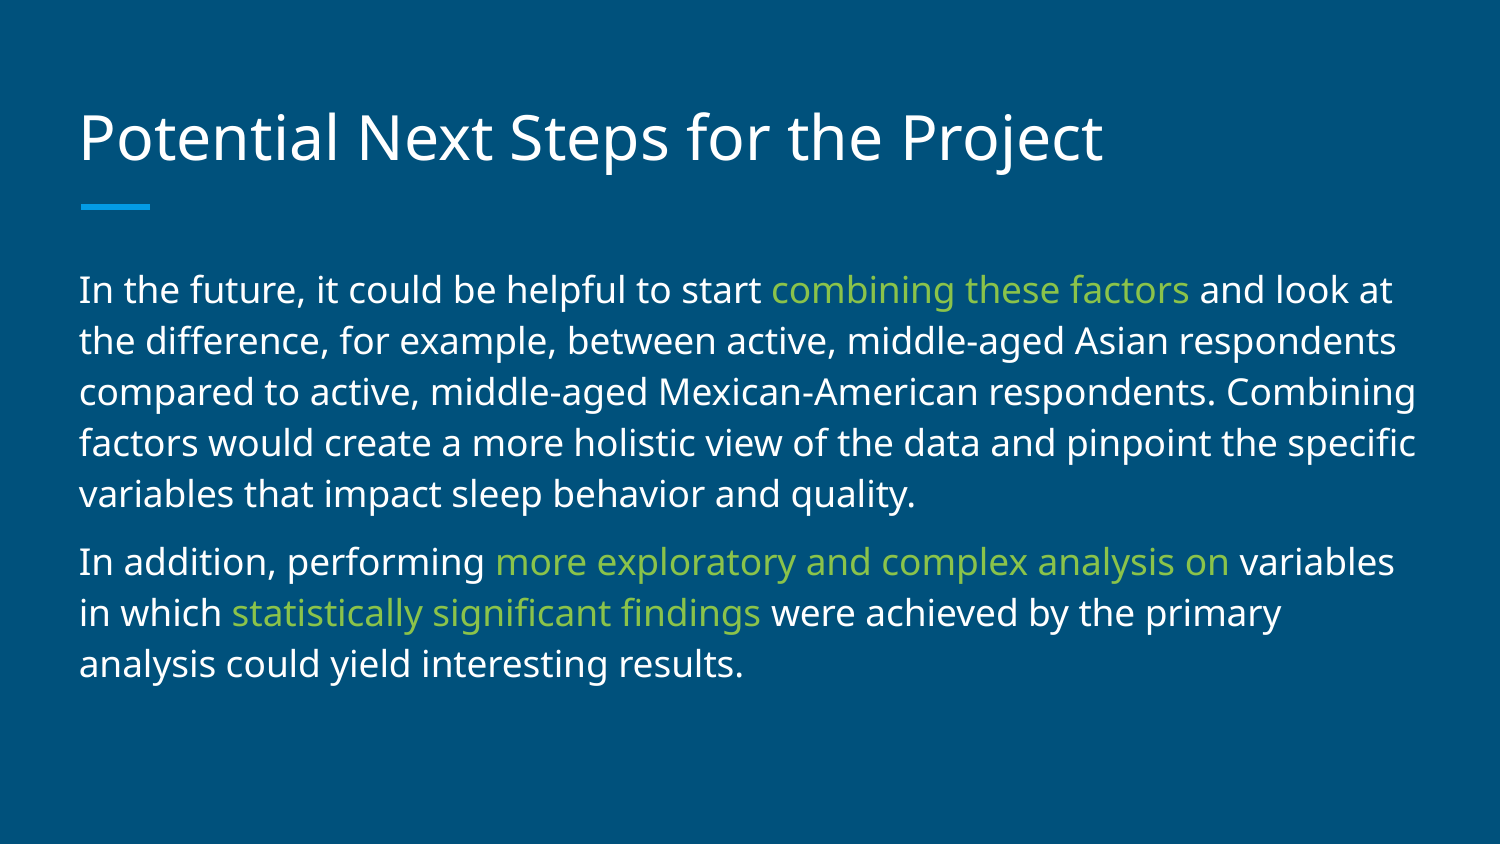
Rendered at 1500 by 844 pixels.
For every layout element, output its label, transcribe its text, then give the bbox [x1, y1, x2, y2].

title Potential Next Steps for the Project [63, 75, 1437, 188]
list In the future, it could be helpful to start combining these factors and look at the difference, for example, between active, middle-aged Asian respondents compared to active, middle-aged Mexican-American respondents. Combining factors would create a more holistic view of the data and pinpoint the specific variables that impact sleep behavior and quality. In addition, performing more exploratory and complex analysis on variables in which statistically significant findings were achieved by the primary analysis could yield interesting results. [63, 244, 1437, 750]
